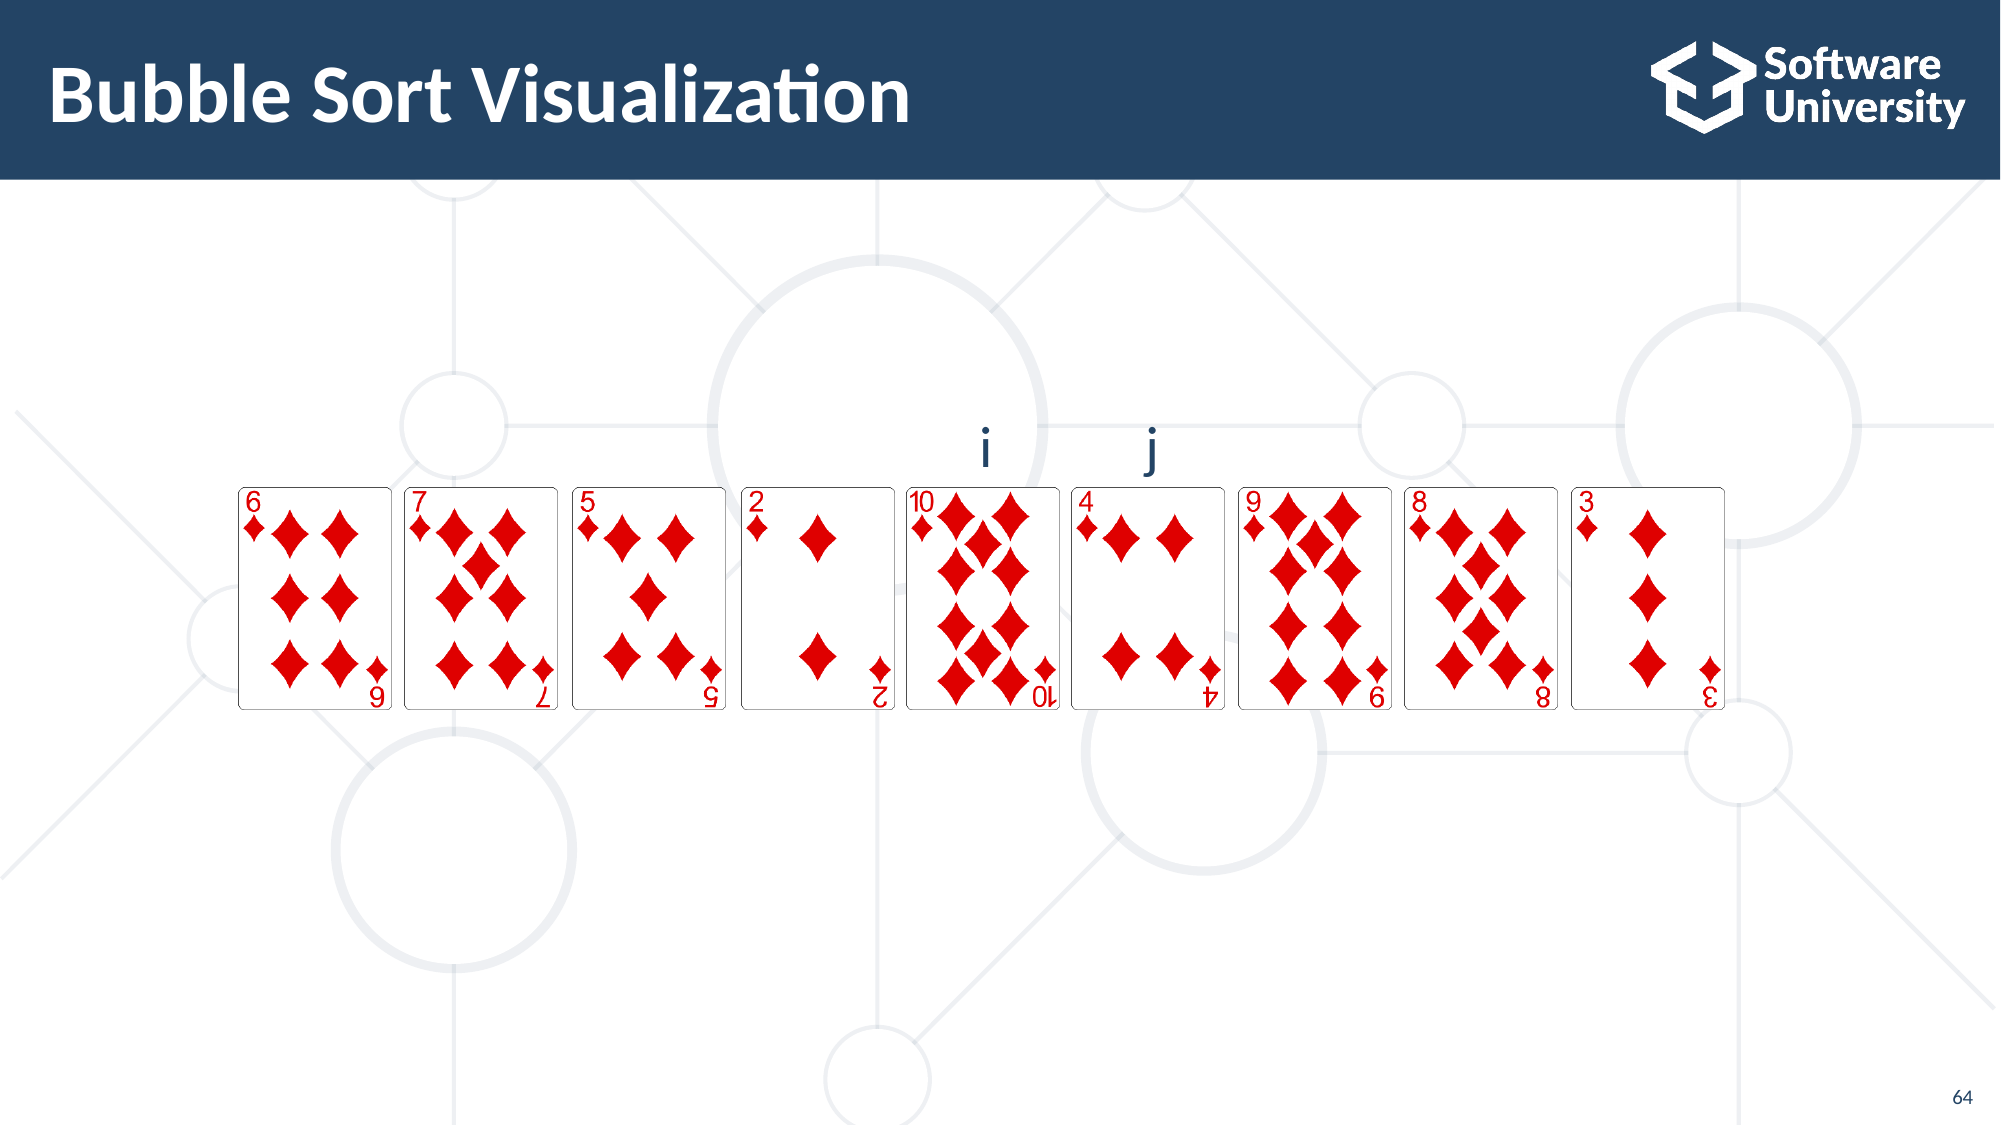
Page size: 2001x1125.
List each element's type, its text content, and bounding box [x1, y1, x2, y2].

title Bubble Sort Visualization [31, 16, 1625, 162]
picture [572, 487, 726, 710]
picture [237, 487, 392, 710]
slide_number 64 [1927, 1067, 1989, 1117]
picture [1238, 487, 1392, 710]
text_box j [1130, 401, 1175, 485]
picture [1570, 487, 1725, 710]
picture [1404, 487, 1558, 710]
picture [404, 487, 558, 710]
picture [1651, 41, 1966, 134]
picture [1071, 487, 1226, 710]
picture [741, 487, 896, 710]
text_box i [964, 401, 1008, 485]
picture [906, 487, 1061, 710]
